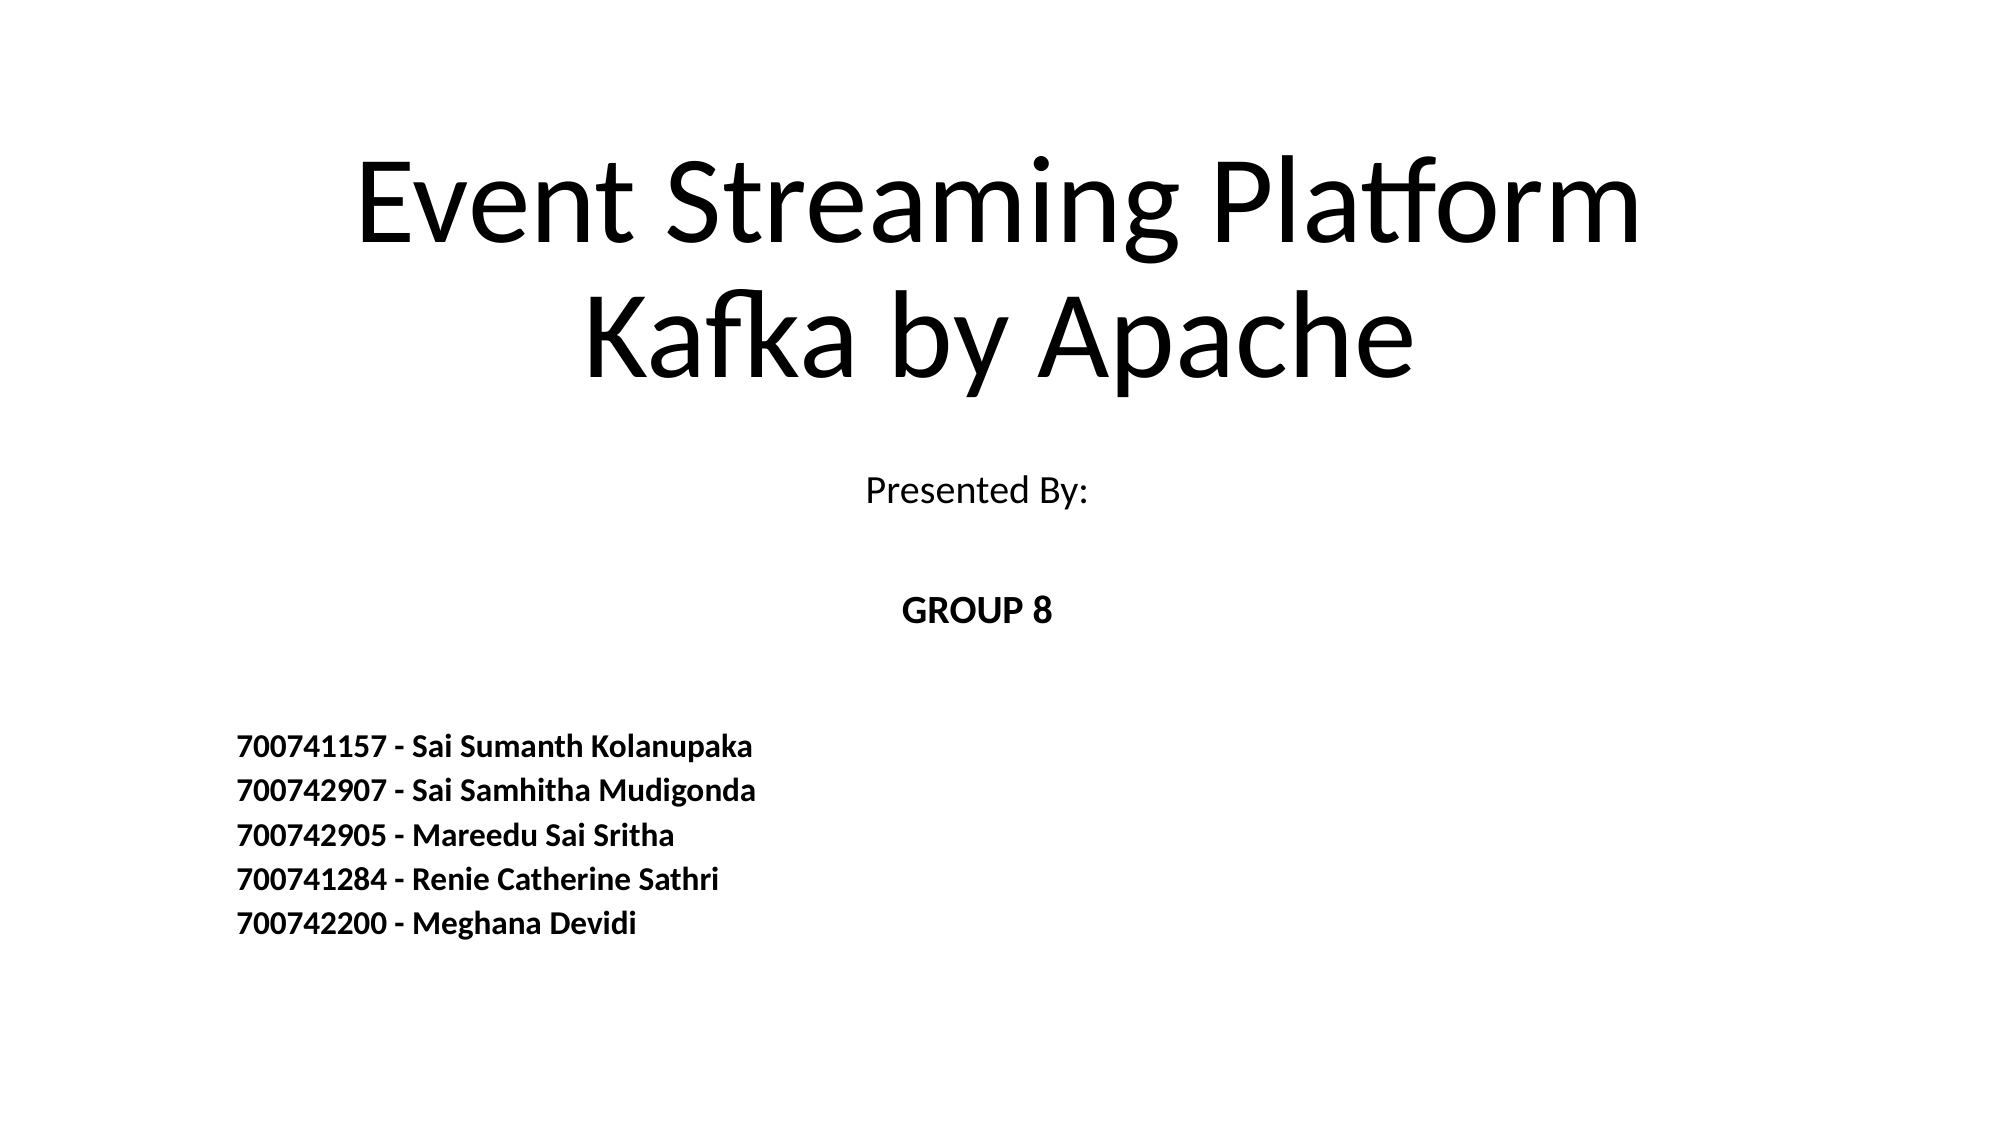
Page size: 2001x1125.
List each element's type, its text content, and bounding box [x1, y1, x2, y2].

subtitle Presented By: GROUP 8 700741157 - Sai Sumanth Kolanupaka 700742907 - Sai Samhitha Mudigonda 700742905 - Mareedu Sai Sritha 700741284 - Renie Catherine Sathri 700742200 - Meghana Devidi [156, 461, 1799, 1059]
title Event Streaming Platform Kafka by Apache [249, 66, 1750, 412]
